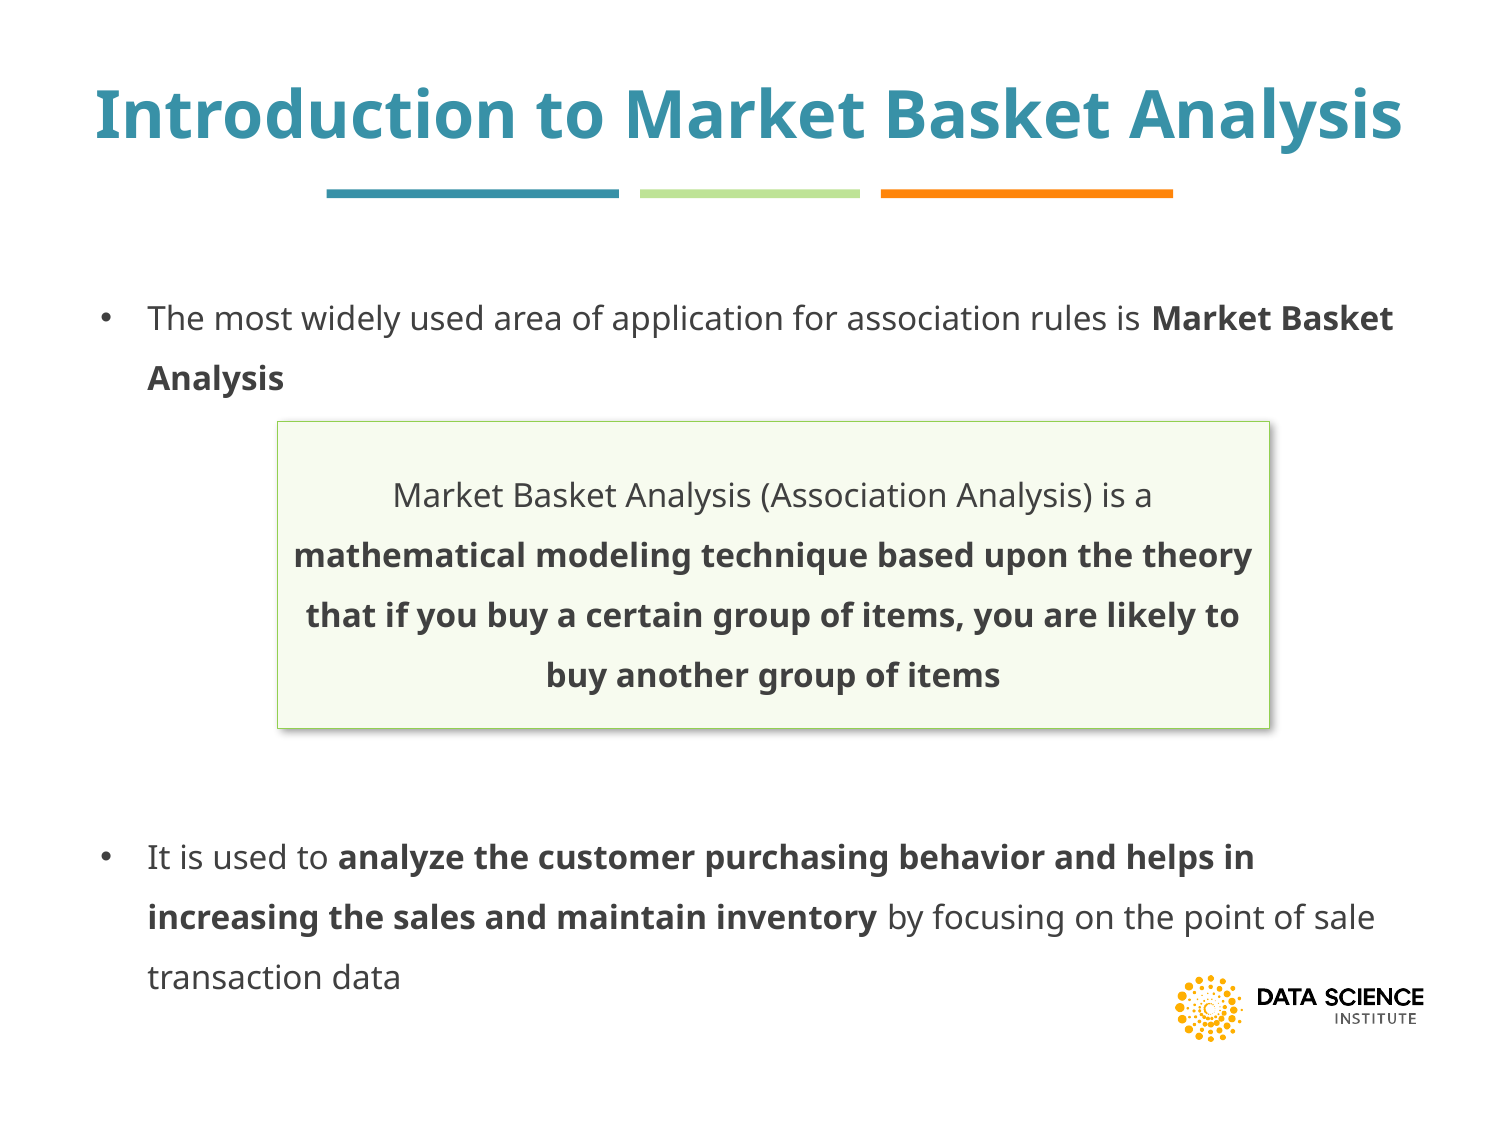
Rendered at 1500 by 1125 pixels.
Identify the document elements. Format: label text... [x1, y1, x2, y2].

title Introduction to Market Basket Analysis [75, 44, 1425, 178]
text_box Market Basket Analysis (Association Analysis) is a mathematical modeling technique based upon the theory that if you buy a certain group of items, you are likely to buy another group of items [275, 419, 1272, 730]
text_box The most widely used area of application for association rules is Market Basket Analysis It is used to analyze the customer purchasing behavior and helps in increasing the sales and maintain inventory by focusing on the point of sale transaction data [85, 270, 1415, 1064]
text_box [326, 189, 1174, 199]
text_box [1174, 975, 1424, 1042]
